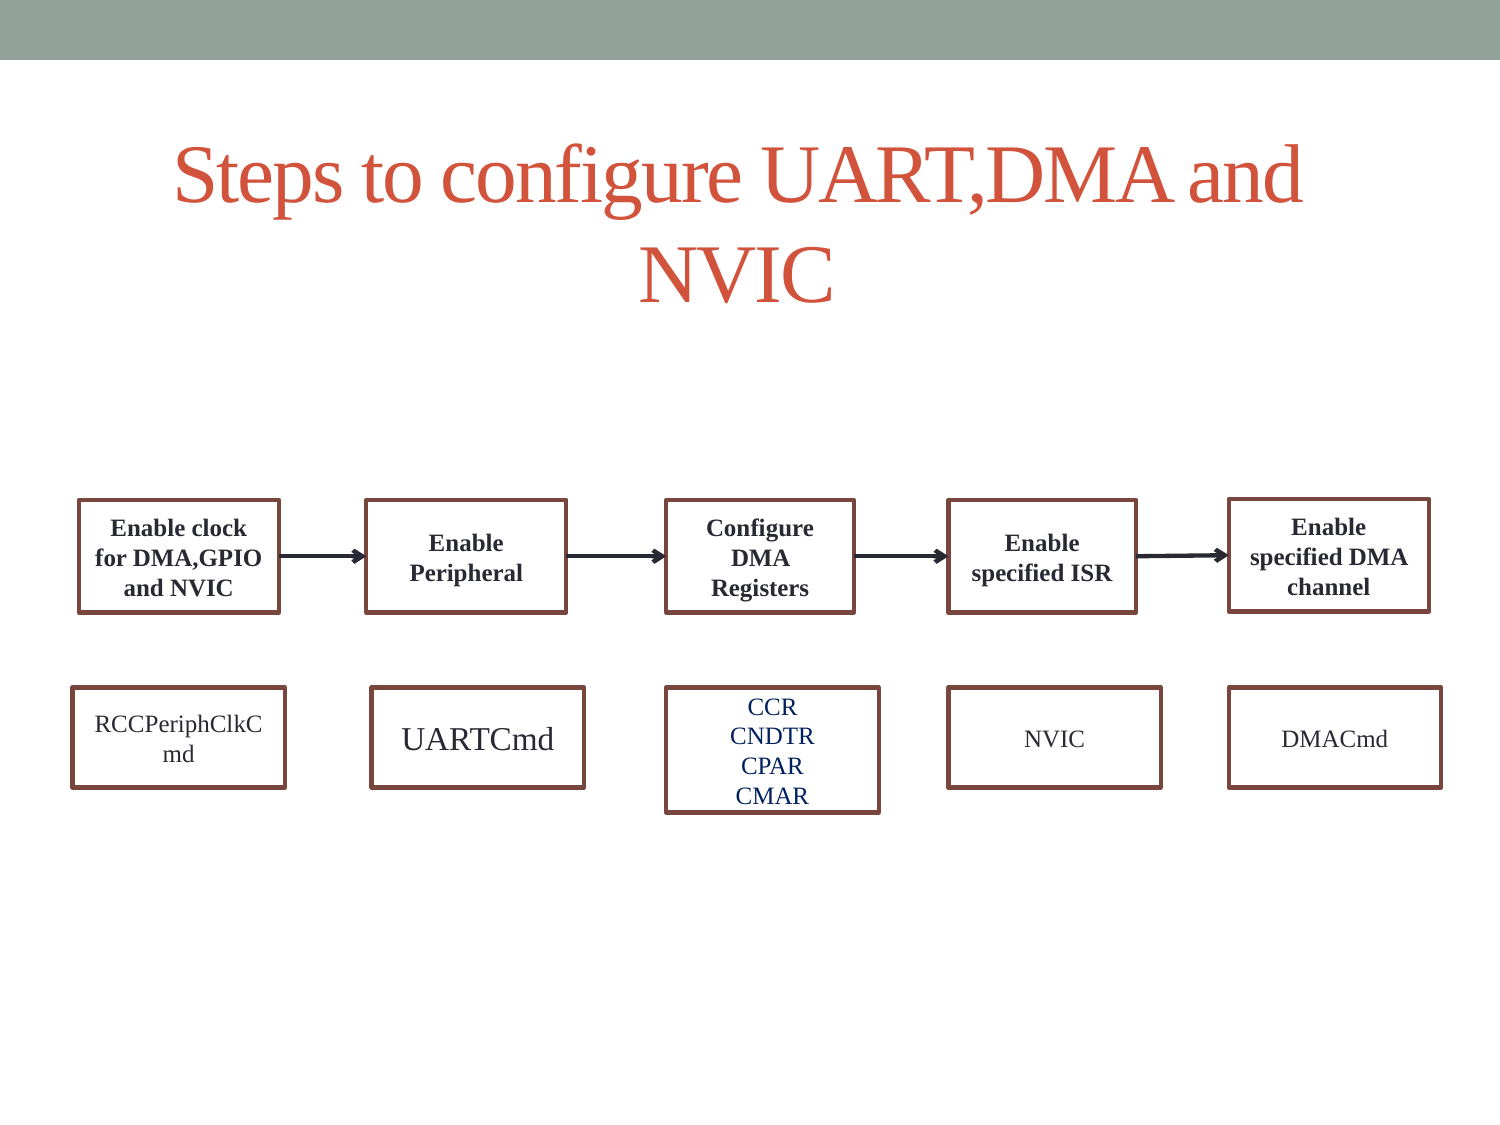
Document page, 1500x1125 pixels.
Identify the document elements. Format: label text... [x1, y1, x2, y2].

text_box Enable specified DMA channel [1227, 497, 1431, 614]
text_box Configure DMA Registers [664, 498, 856, 615]
text_box Enable specified ISR [946, 498, 1138, 615]
text_box UARTCmd [369, 685, 586, 790]
text_box CCR CNDTR CPAR CMAR [664, 685, 881, 815]
text_box Enable clock for DMA,GPIO and NVIC [77, 498, 281, 615]
text_box DMACmd [1227, 685, 1443, 790]
title Steps to configure UART,DMA and NVIC [62, 125, 1413, 313]
text_box NVIC [946, 685, 1163, 790]
text_box Enable Peripheral [364, 498, 568, 615]
text_box RCCPeriphClkCmd [70, 685, 287, 790]
